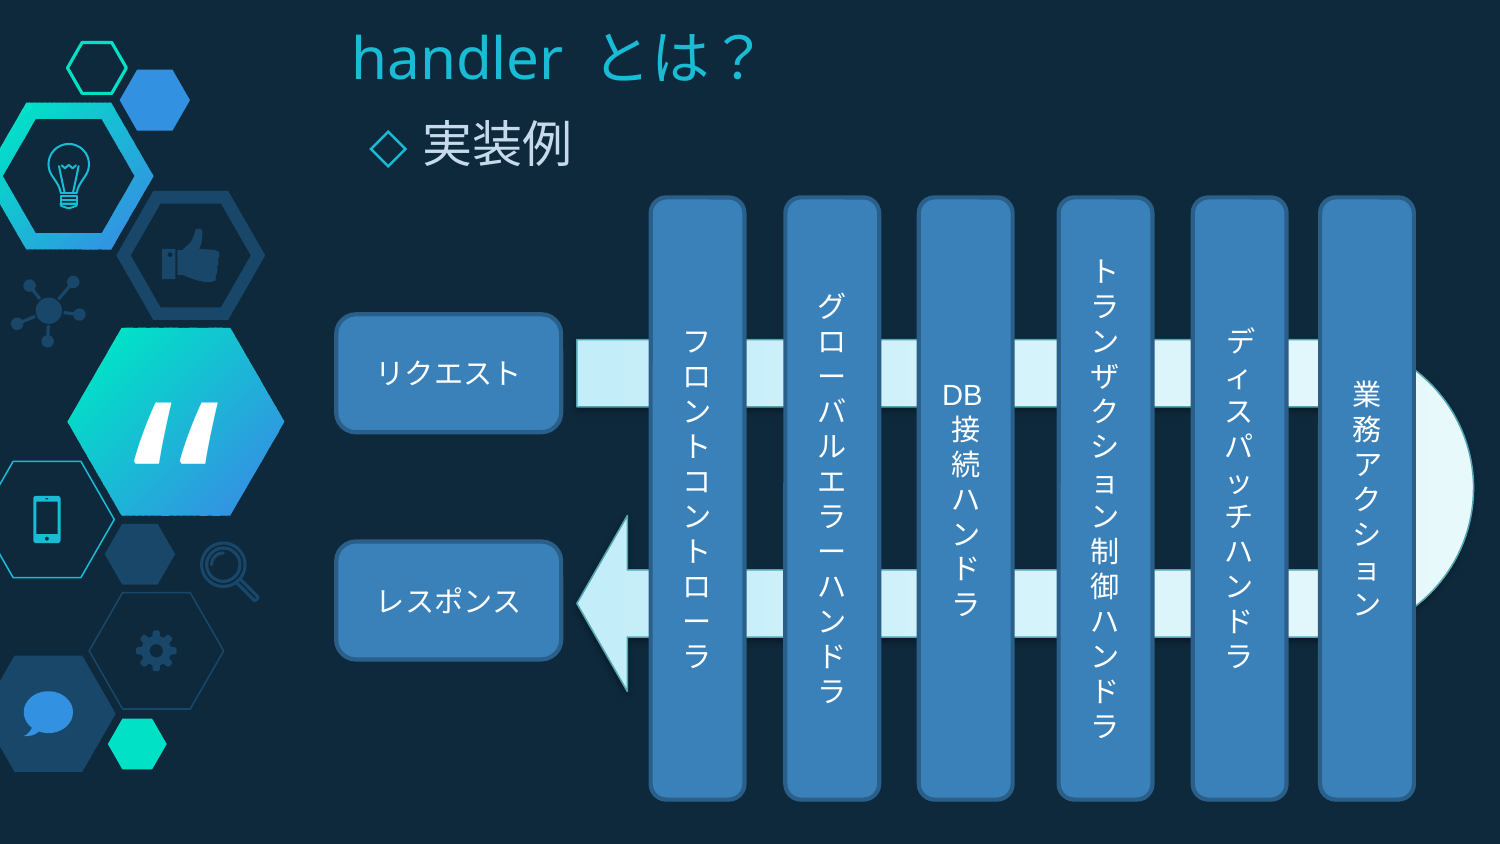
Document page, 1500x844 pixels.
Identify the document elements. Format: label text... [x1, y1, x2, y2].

text_box [1015, 338, 1056, 408]
text_box [1289, 338, 1318, 408]
text_box 業務アクション [1317, 195, 1416, 802]
text_box [882, 338, 916, 408]
text_box [576, 338, 648, 408]
text_box リクエスト [334, 312, 564, 435]
text_box [1155, 338, 1190, 408]
text_box [576, 514, 648, 693]
text_box [747, 569, 783, 638]
text_box グローバルエラーハンドラ [783, 195, 882, 802]
text_box トランザクション制御ハンドラ [1056, 195, 1155, 802]
text_box [882, 569, 916, 638]
text_box [747, 338, 783, 408]
text_box フロントコントローラ [648, 195, 747, 802]
text_box DB接続ハンドラ [916, 195, 1015, 802]
text_box [1155, 569, 1190, 638]
text_box ディスパッチハンドラ [1190, 195, 1289, 802]
text_box レスポンス [334, 539, 564, 662]
text_box [1416, 369, 1475, 607]
text_box handler とは？ [336, 0, 1287, 106]
text_box [1015, 569, 1056, 638]
list 実装例 [336, 97, 1368, 198]
text_box [1289, 569, 1317, 638]
